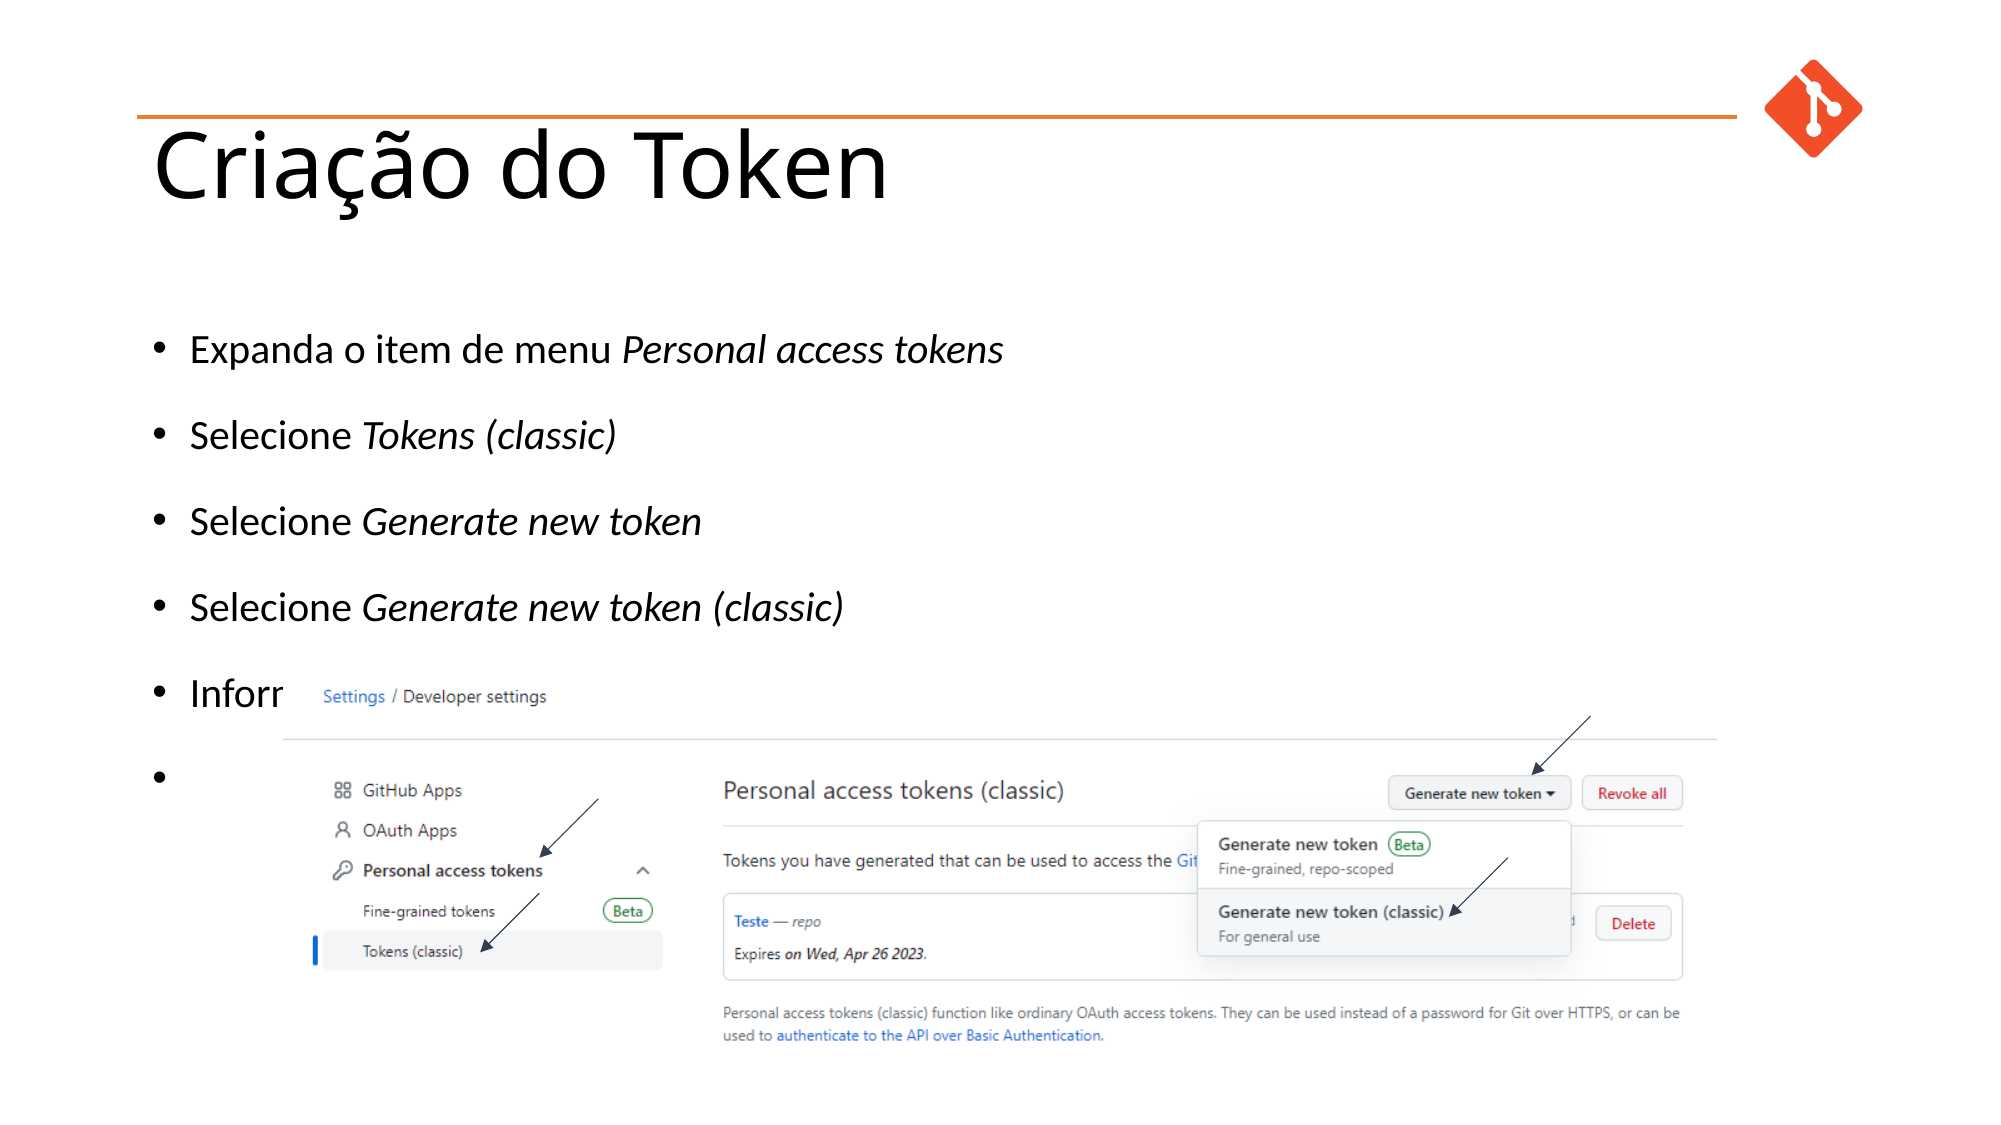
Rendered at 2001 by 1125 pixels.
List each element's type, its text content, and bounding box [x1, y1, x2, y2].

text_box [480, 893, 540, 953]
title Criação do Token [137, 59, 1863, 278]
list Expanda o item de menu Personal access tokens Selecione Tokens (classic) Selecione Generate new token Selecione Generate new token (classic) Informe sua senha para confirmar a geração do token [137, 299, 1863, 1014]
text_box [1448, 857, 1508, 917]
picture [283, 670, 1717, 1047]
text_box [539, 798, 599, 858]
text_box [1531, 715, 1591, 776]
